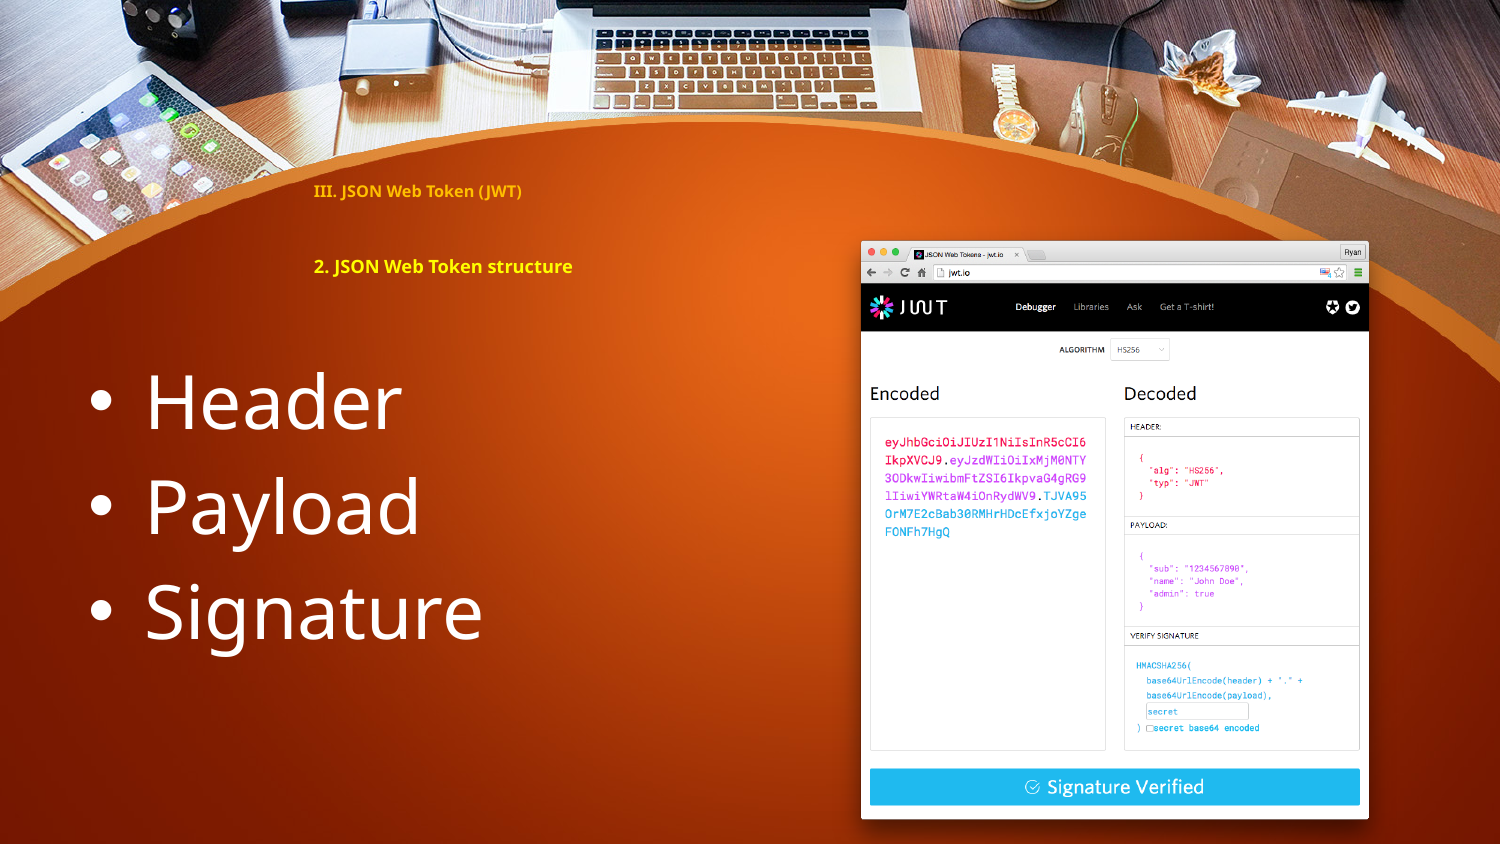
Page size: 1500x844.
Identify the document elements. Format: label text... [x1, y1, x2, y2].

text_box III. JSON Web Token (JWT) [299, 173, 1201, 247]
picture [0, 0, 1500, 844]
text_box Header Payload Signature [73, 346, 801, 798]
text_box 2. JSON Web Token structure [299, 247, 822, 323]
